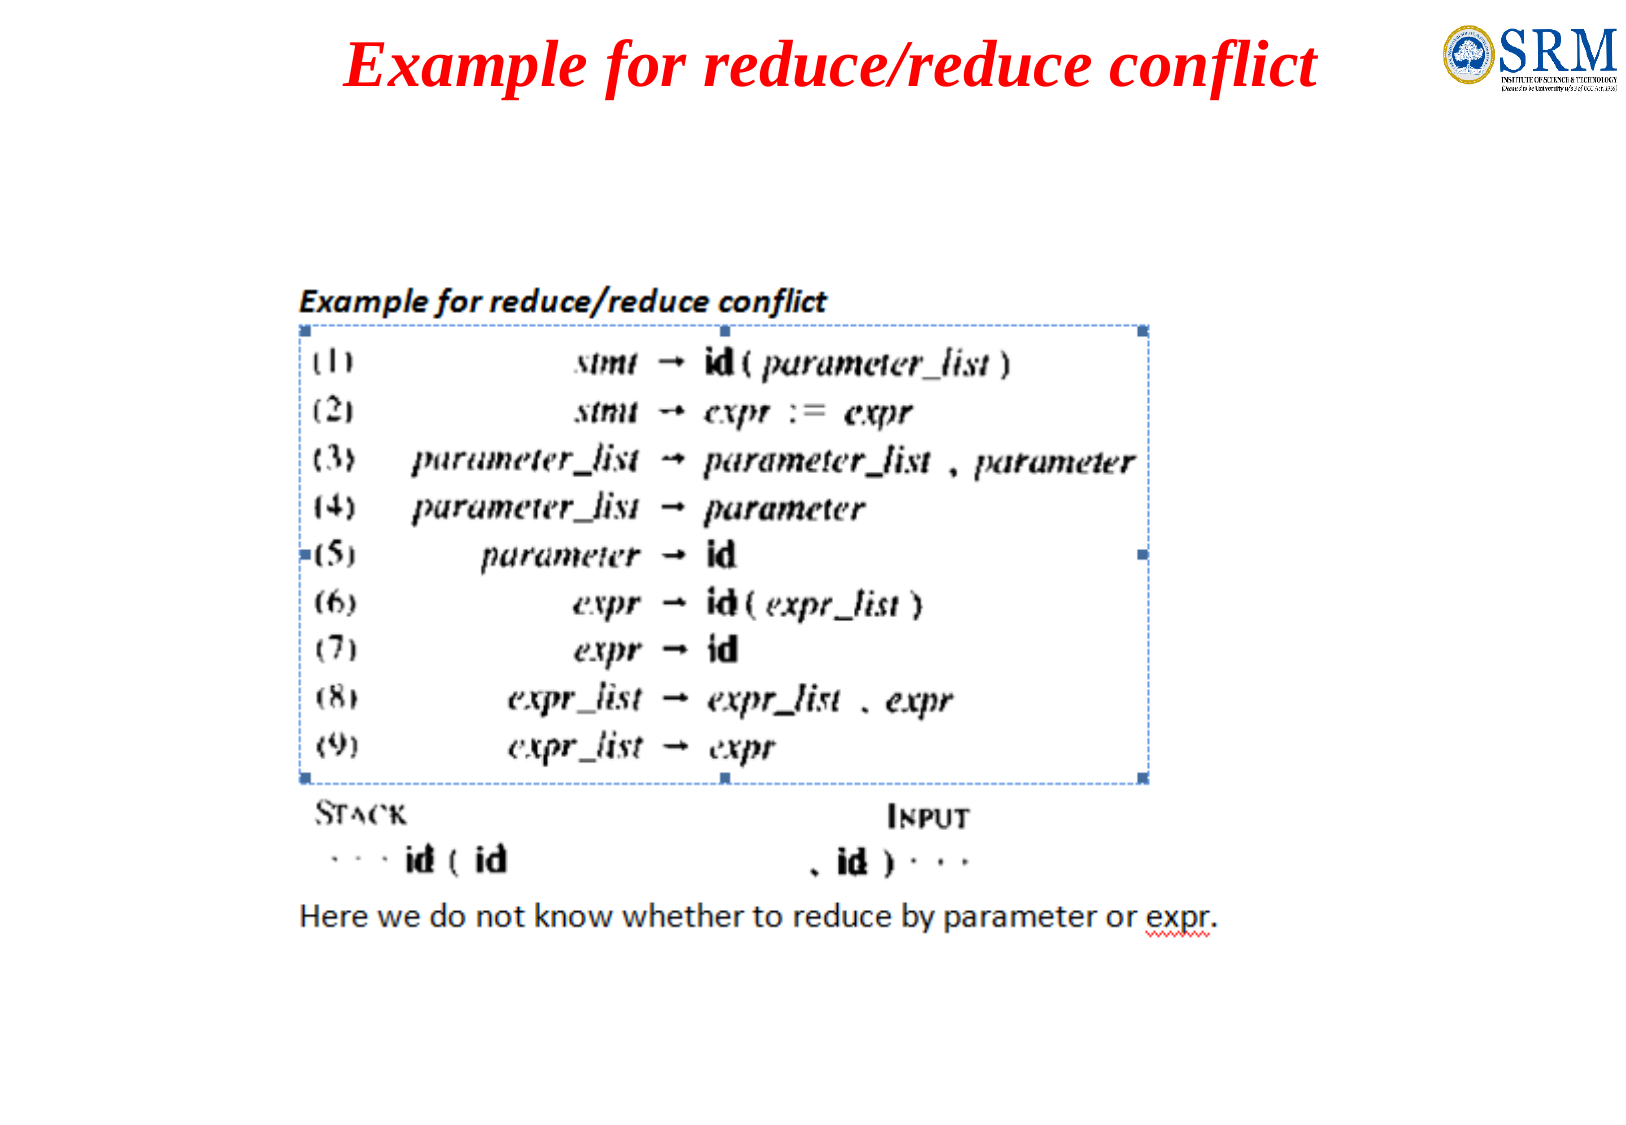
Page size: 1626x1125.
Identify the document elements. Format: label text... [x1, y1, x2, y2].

picture [1439, 1, 1621, 116]
title Example for reduce/reduce conflict [62, 24, 1600, 175]
picture [224, 262, 1476, 973]
